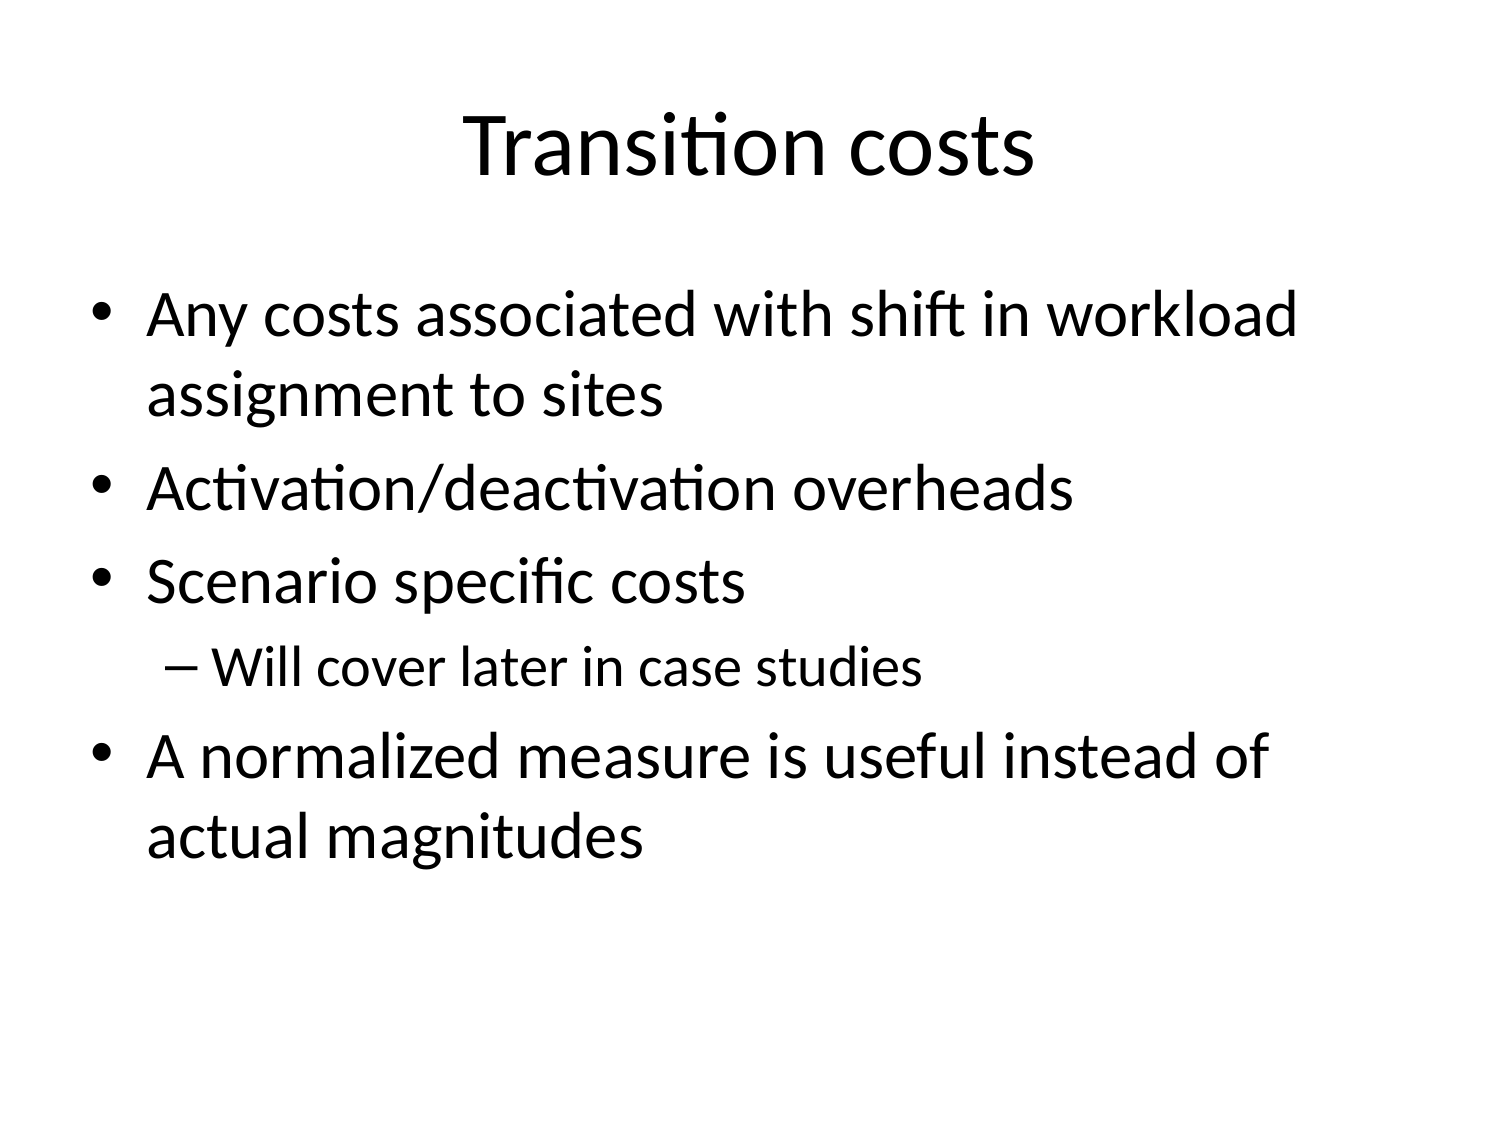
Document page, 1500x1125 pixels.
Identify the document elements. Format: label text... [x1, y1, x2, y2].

list Any costs associated with shift in workload assignment to sites Activation/deactivation overheads Scenario specific costs Will cover later in case studies A normalized measure is useful instead of actual magnitudes [75, 262, 1425, 1005]
title Transition costs [75, 45, 1425, 233]
